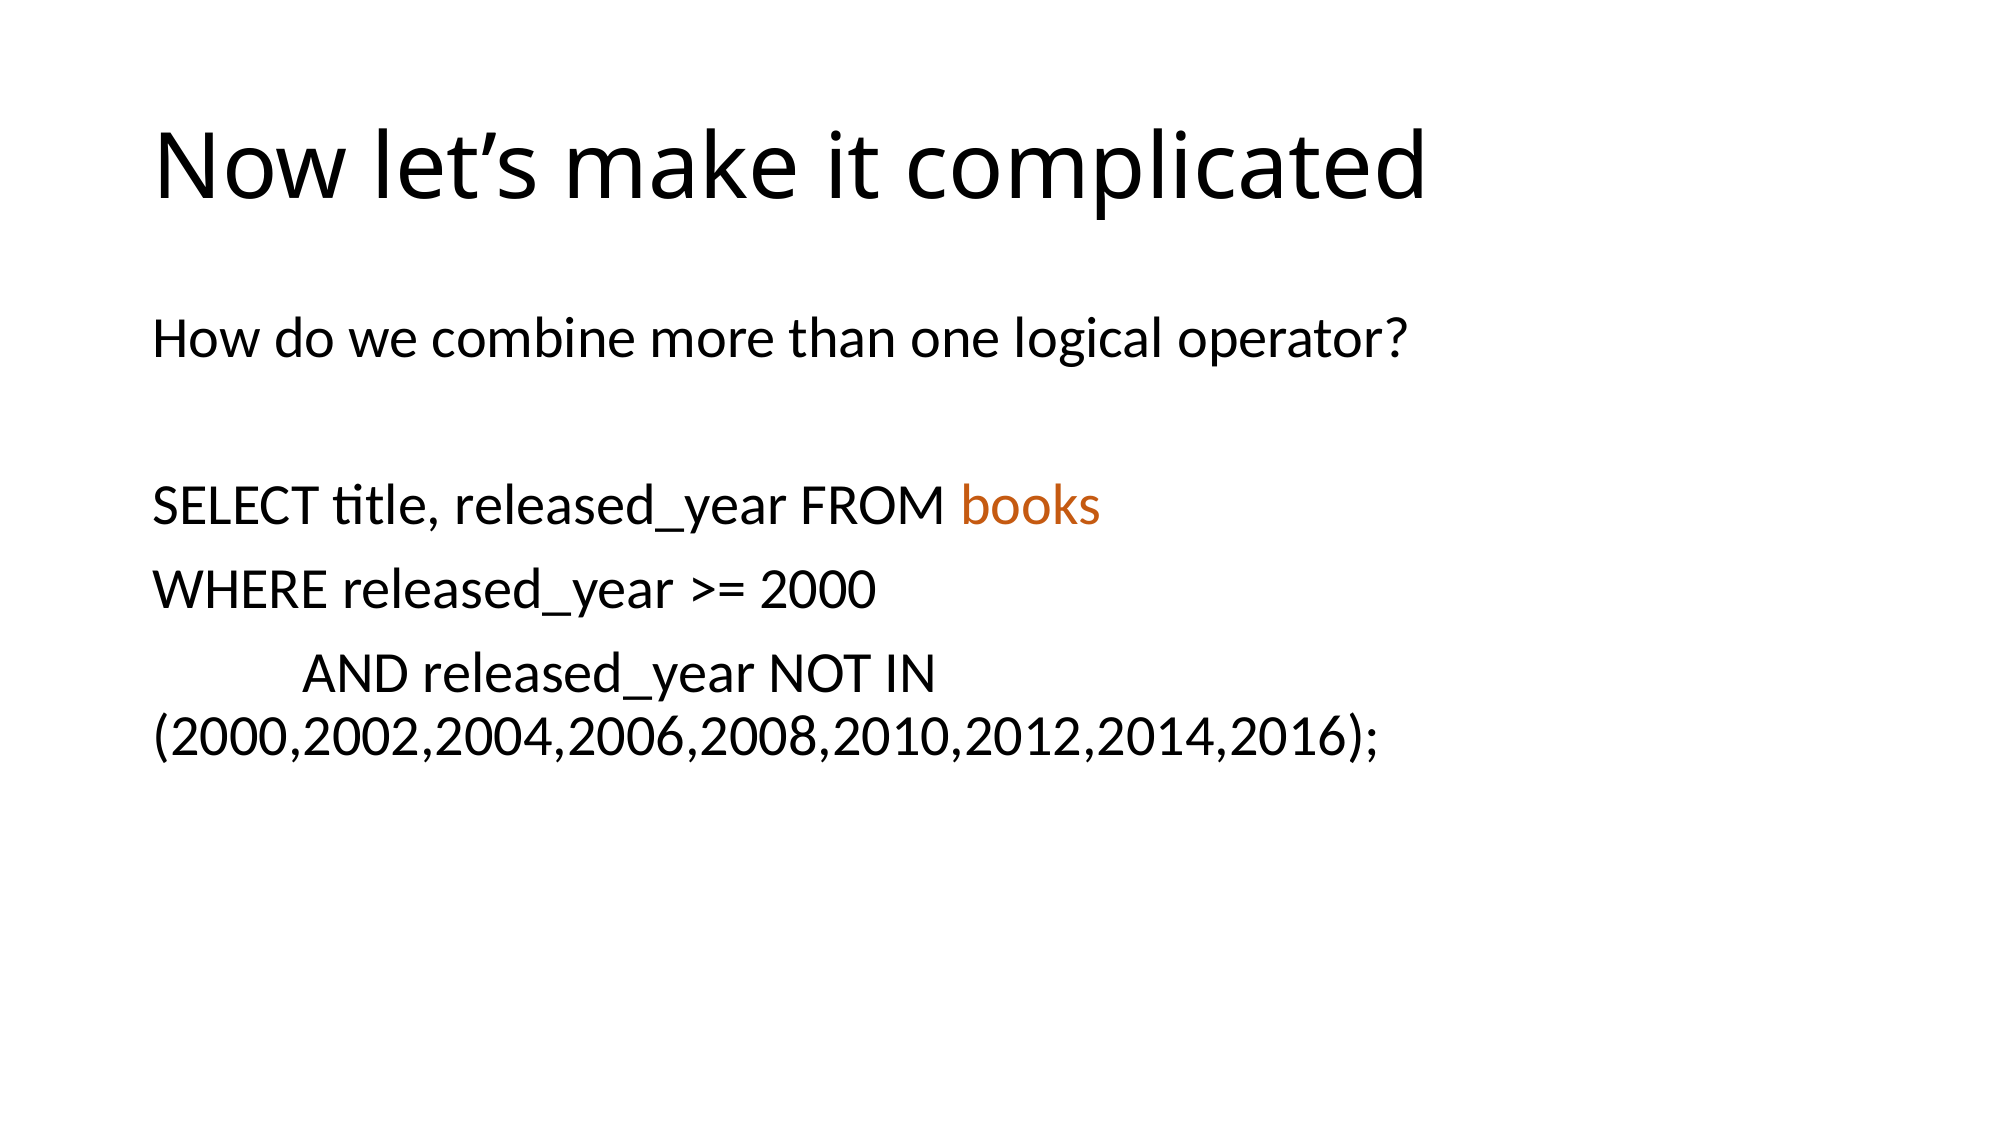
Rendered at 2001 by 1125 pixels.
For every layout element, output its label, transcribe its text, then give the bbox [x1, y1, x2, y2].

title Now let’s make it complicated [137, 59, 1863, 278]
list How do we combine more than one logical operator? SELECT title, released_year FROM books WHERE released_year >= 2000 AND released_year NOT IN (2000,2002,2004,2006,2008,2010,2012,2014,2016); [137, 299, 1863, 1014]
